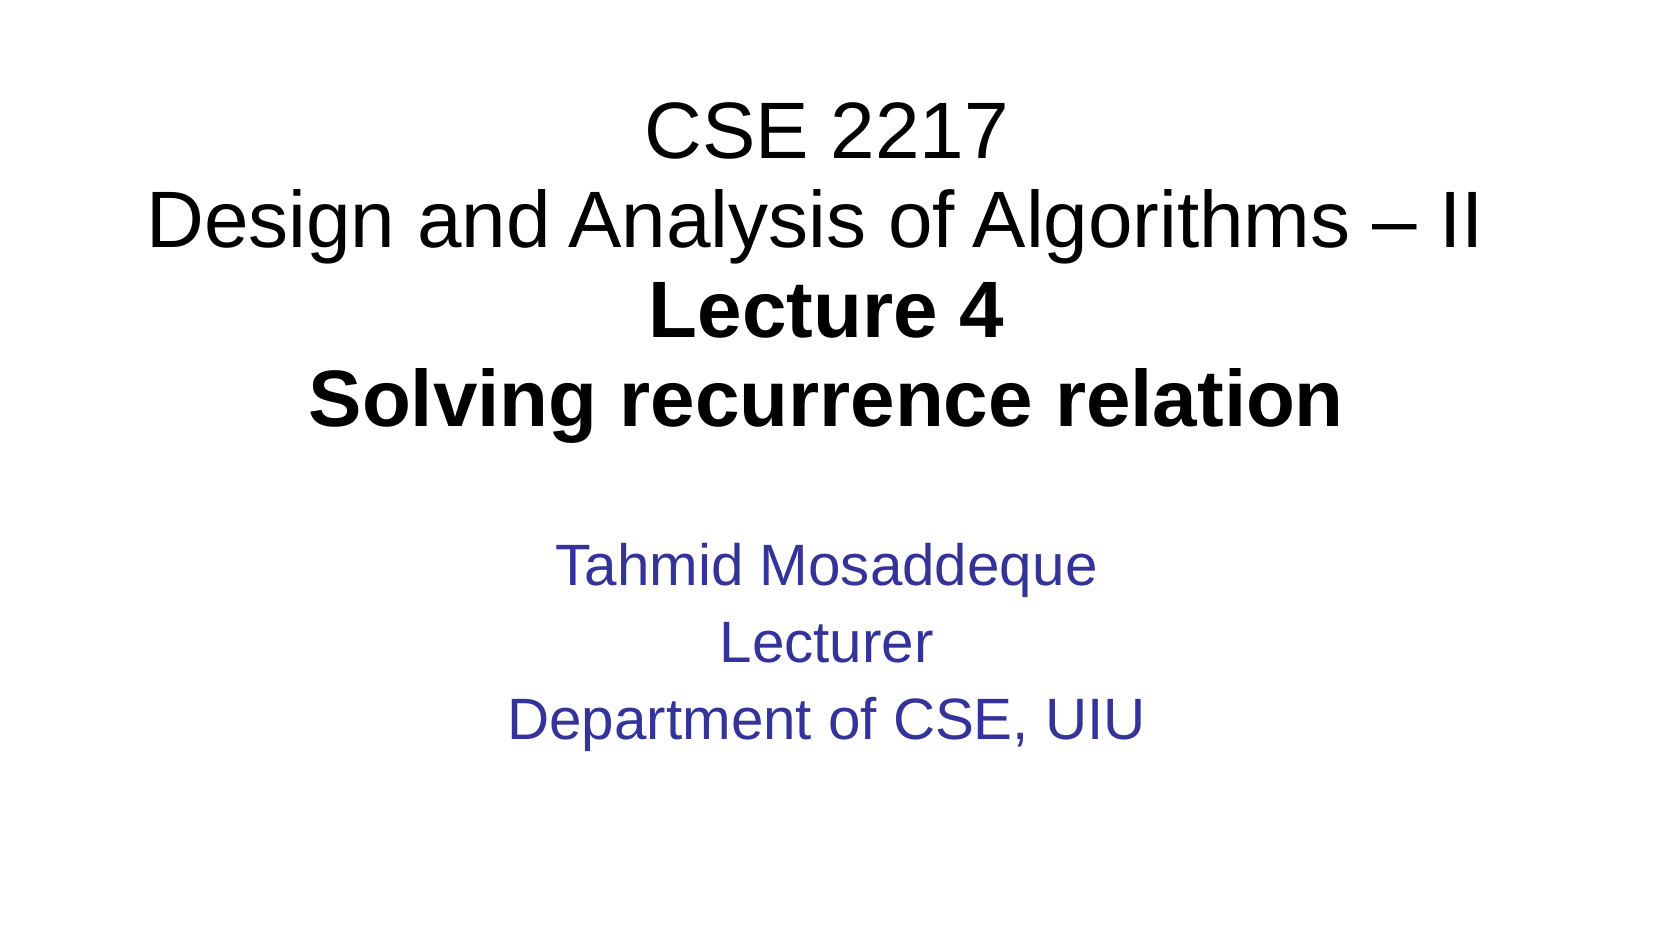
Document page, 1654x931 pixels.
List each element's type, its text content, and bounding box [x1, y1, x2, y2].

text_box Tahmid Mosaddeque Lecturer Department of CSE, UIU [248, 525, 1406, 764]
text_box CSE 2217 Design and Analysis of Algorithms – II Lecture 4 Solving recurrence relation [124, 41, 1530, 489]
